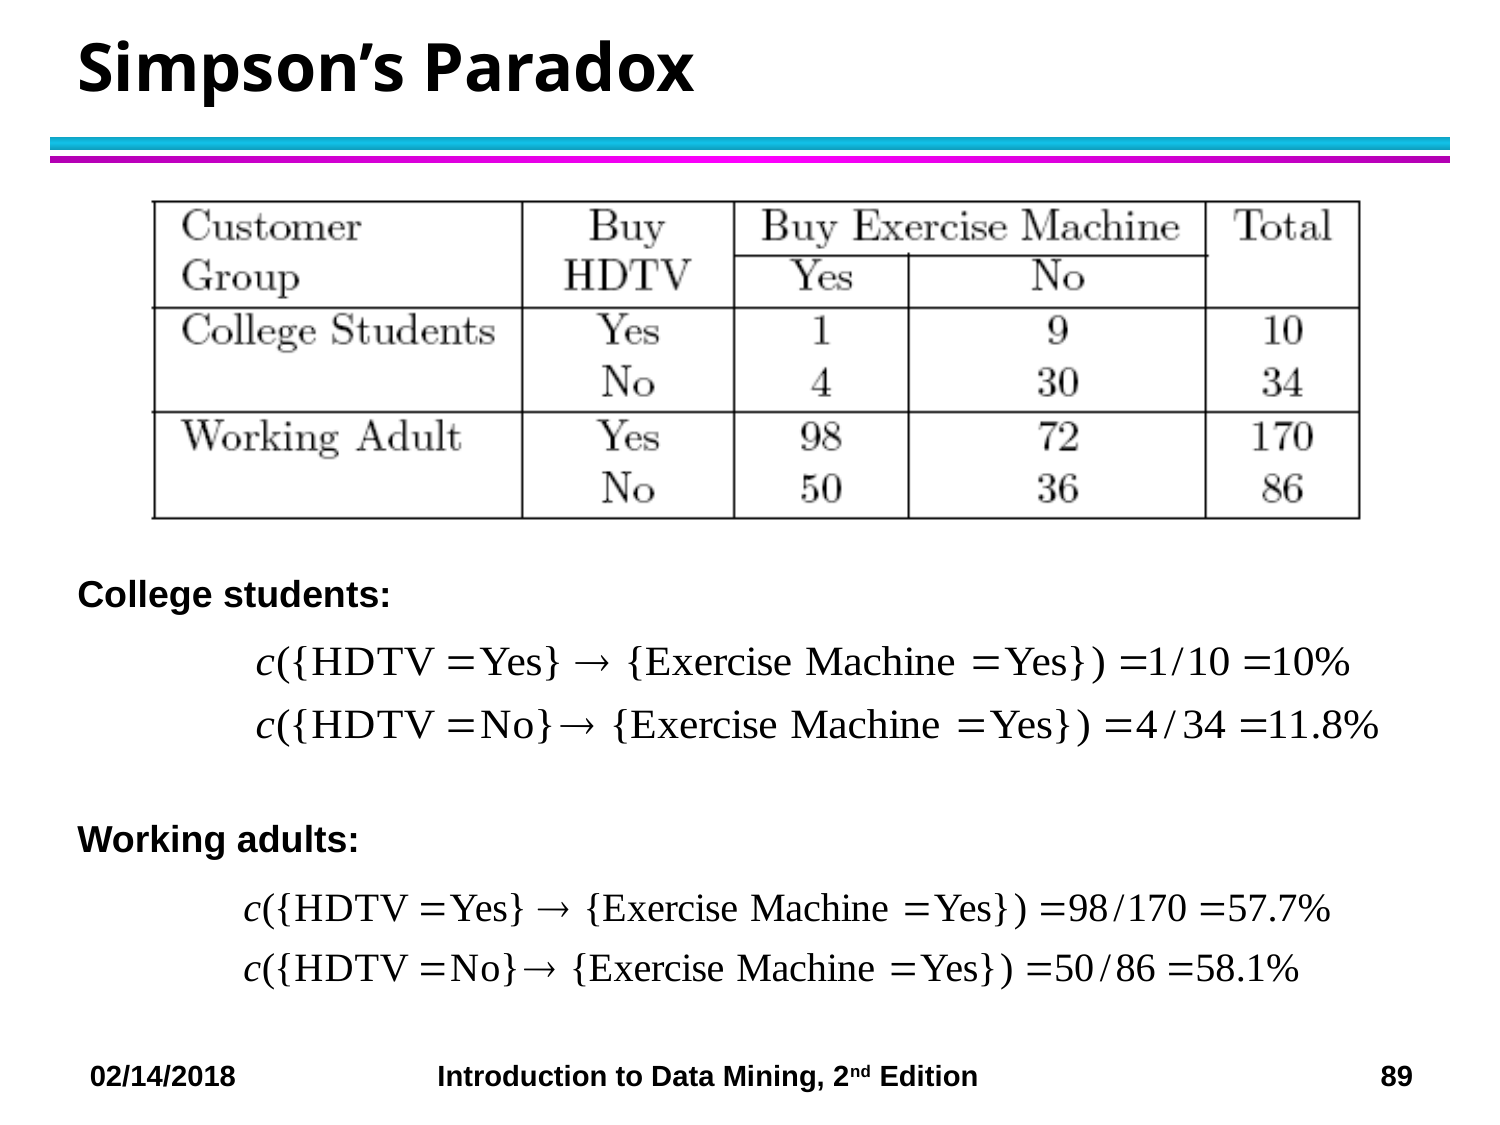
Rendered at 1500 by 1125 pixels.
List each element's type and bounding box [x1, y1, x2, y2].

title [62, 24, 1421, 113]
text_box [62, 562, 1363, 623]
list [249, 637, 1388, 756]
text_box [62, 807, 463, 868]
list [237, 884, 1338, 999]
list [149, 199, 1363, 523]
